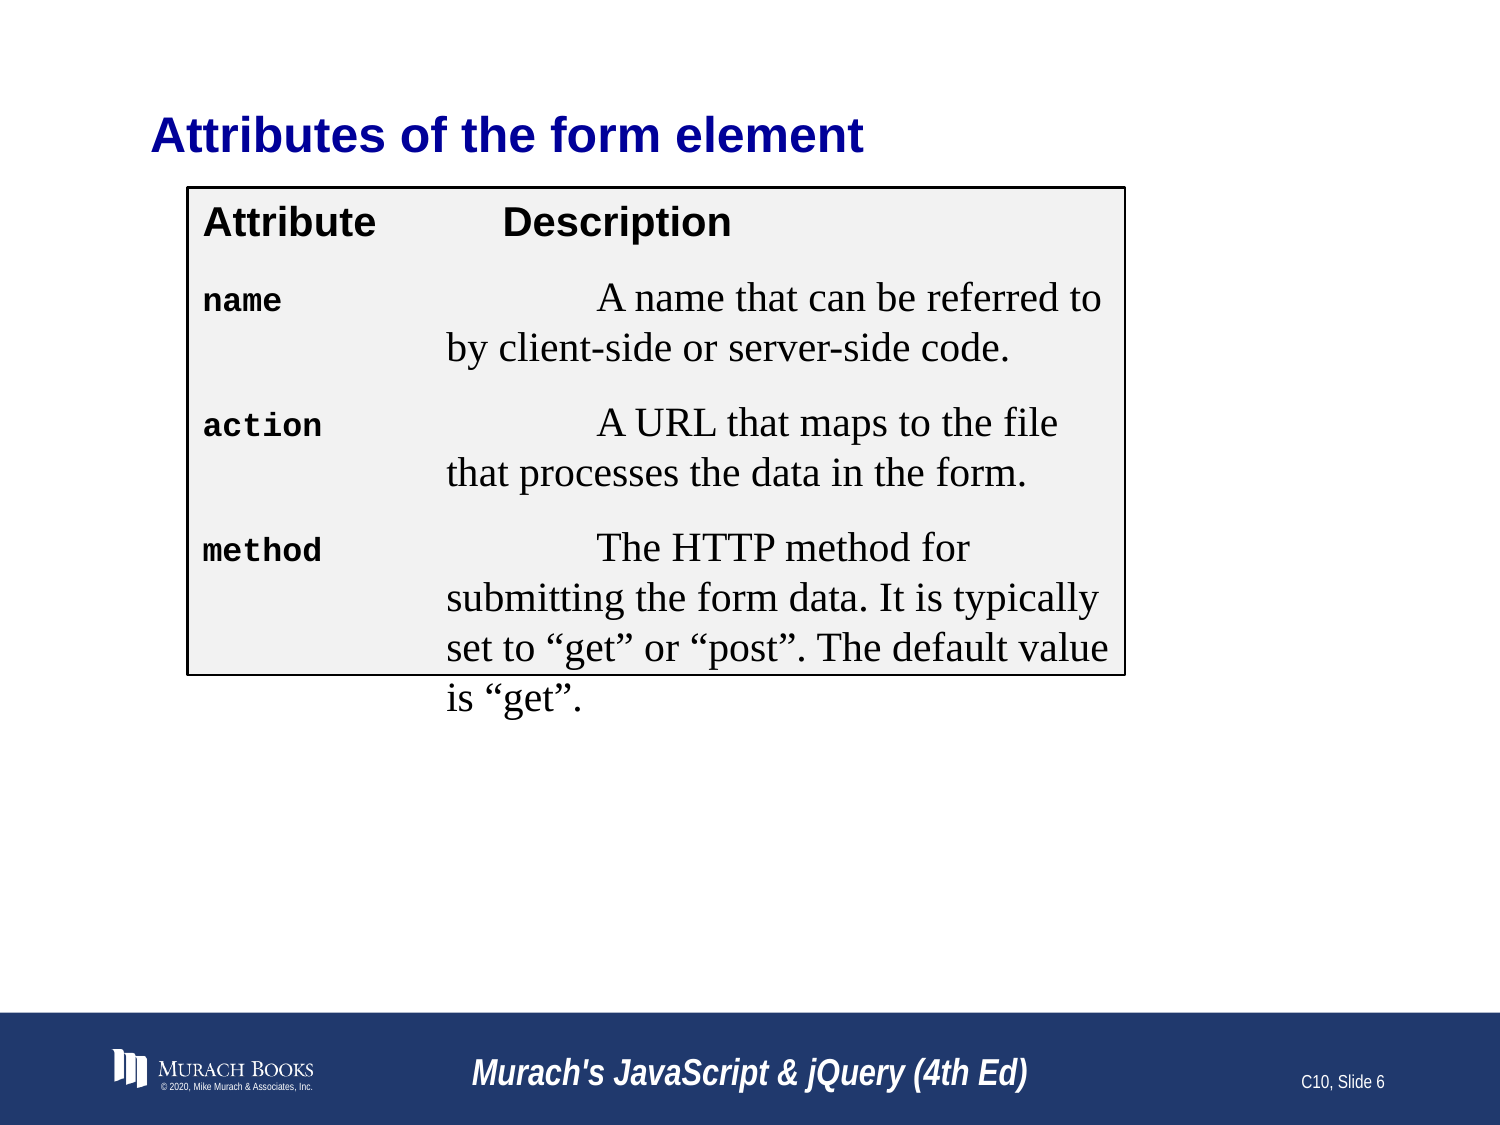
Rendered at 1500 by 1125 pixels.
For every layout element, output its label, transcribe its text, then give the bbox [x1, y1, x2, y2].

footer © 2020, Mike Murach & Associates, Inc. [12, 1025, 463, 1100]
slide_number C10, Slide 6 [1087, 1025, 1400, 1100]
title Attributes of the form element [150, 102, 1350, 164]
slide_number Murach's JavaScript & jQuery (4th Ed) [463, 1025, 1050, 1100]
list Attribute Description name A name that can be referred to by client-side or server-side code. action A URL that maps to the file that processes the data in the form. method The HTTP method for submitting the form data. It is typically set to “get” or “post”. The default value is “get”. [185, 185, 1128, 678]
